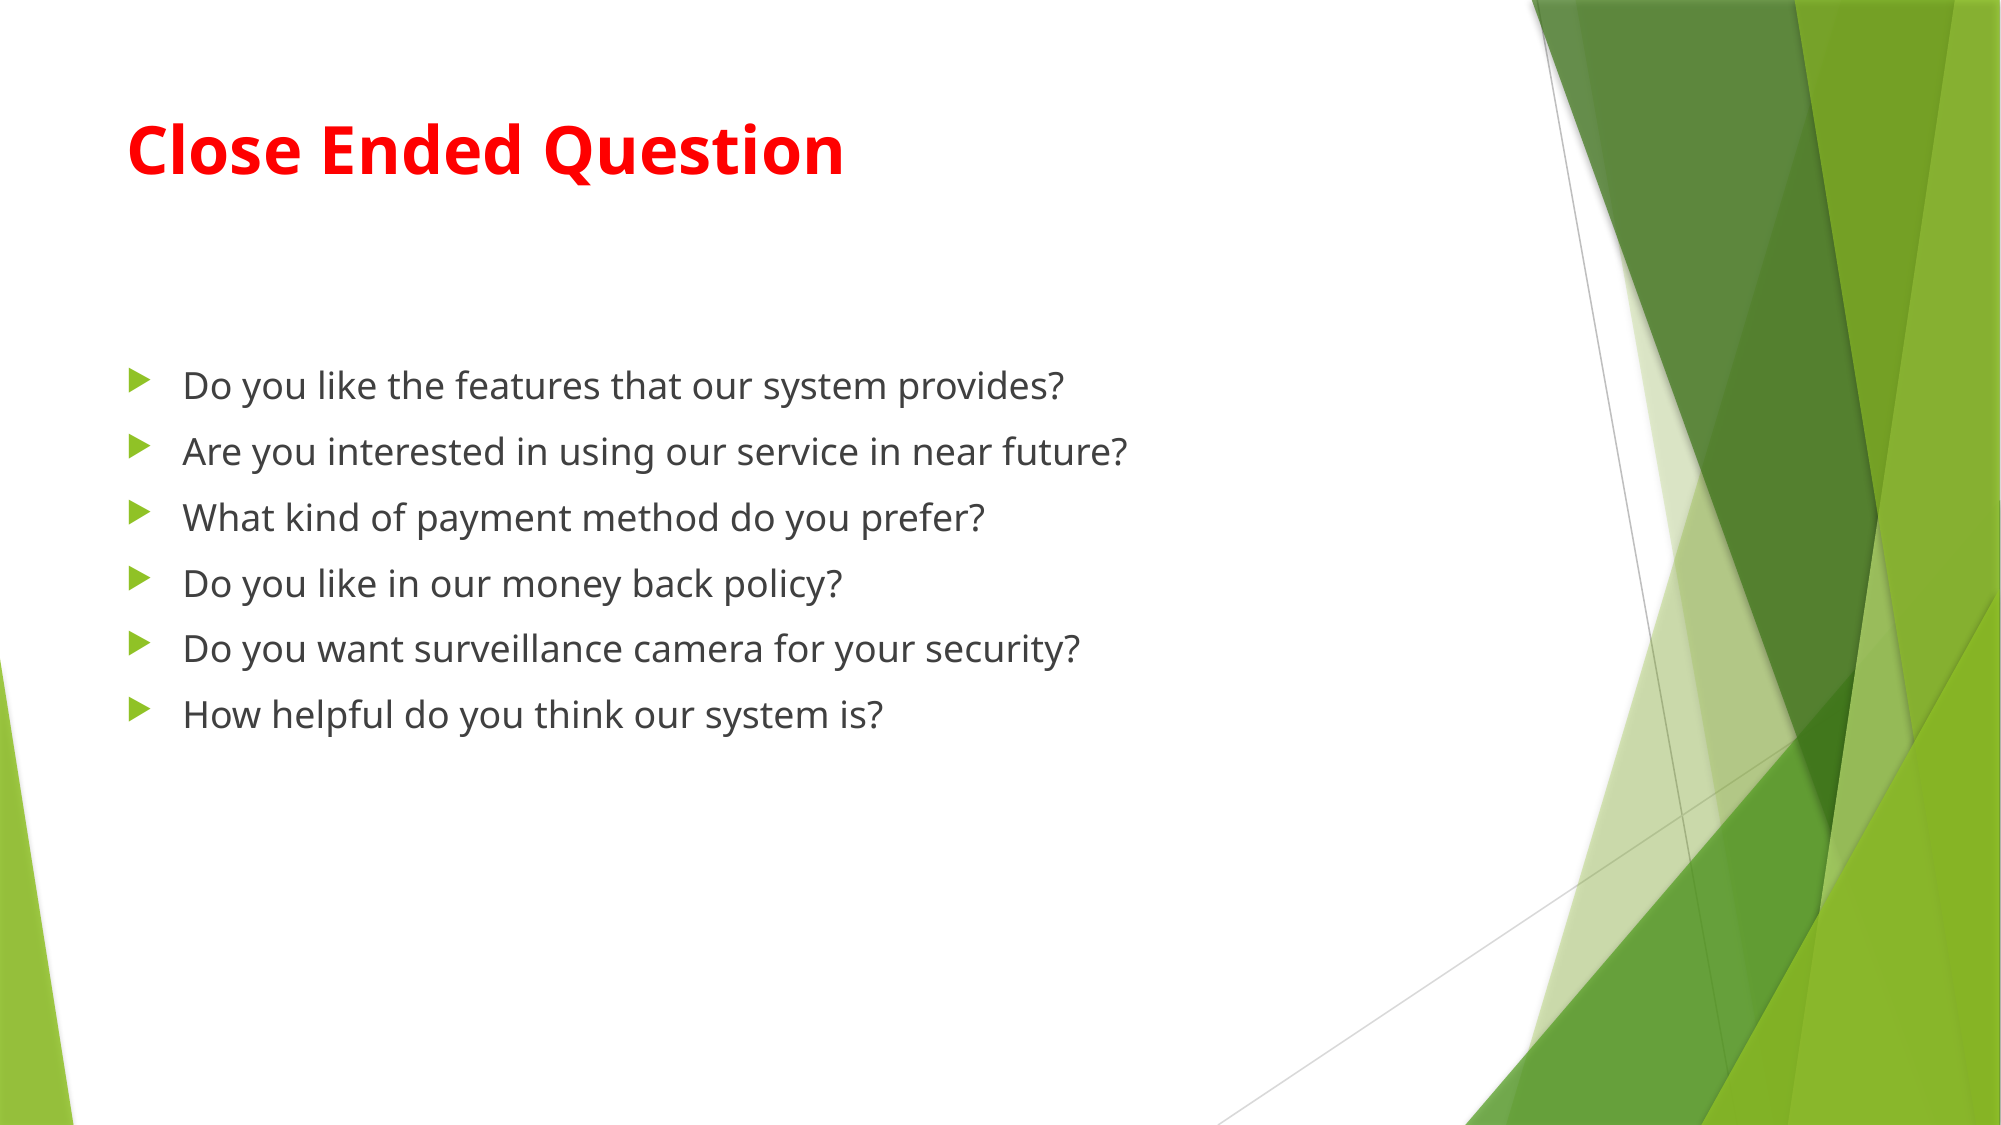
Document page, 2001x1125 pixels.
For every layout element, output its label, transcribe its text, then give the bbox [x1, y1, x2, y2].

title Close Ended Question [111, 99, 1522, 317]
list Do you like the features that our system provides? Are you interested in using our service in near future? What kind of payment method do you prefer? Do you like in our money back policy? Do you want surveillance camera for your security? How helpful do you think our system is? [111, 354, 1522, 992]
